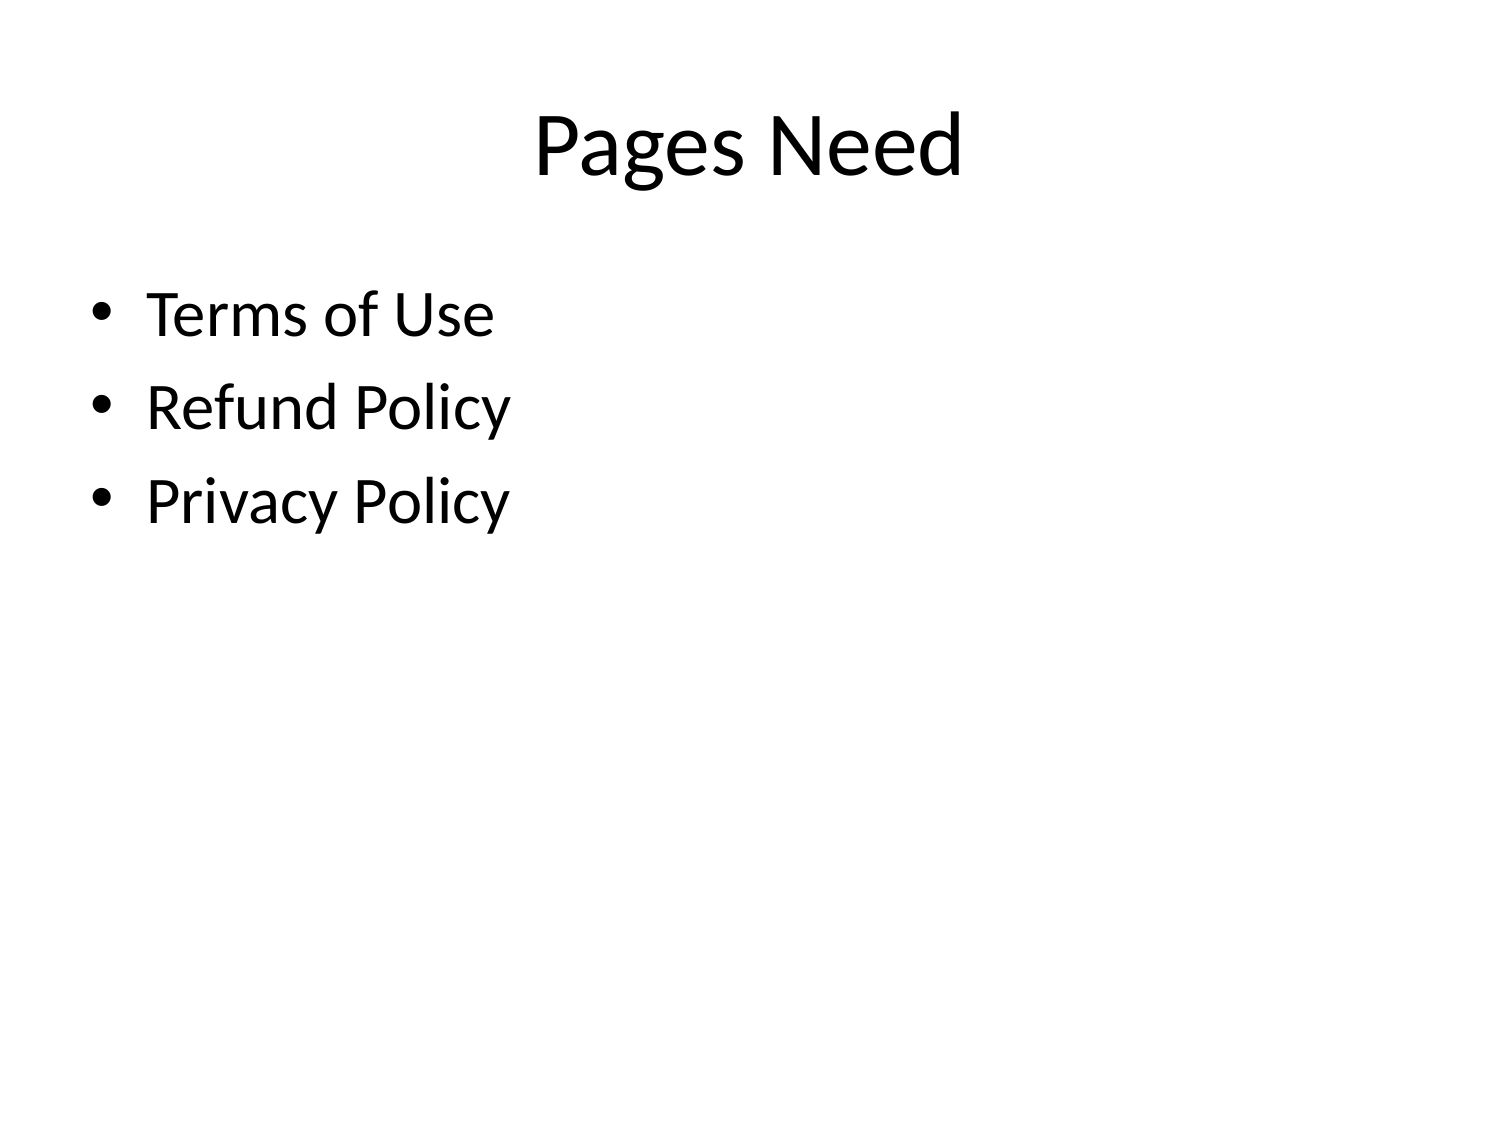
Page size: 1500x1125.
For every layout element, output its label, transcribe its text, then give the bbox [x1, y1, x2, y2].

title Pages Need [75, 45, 1425, 233]
list Terms of Use Refund Policy Privacy Policy [75, 262, 1425, 1005]
